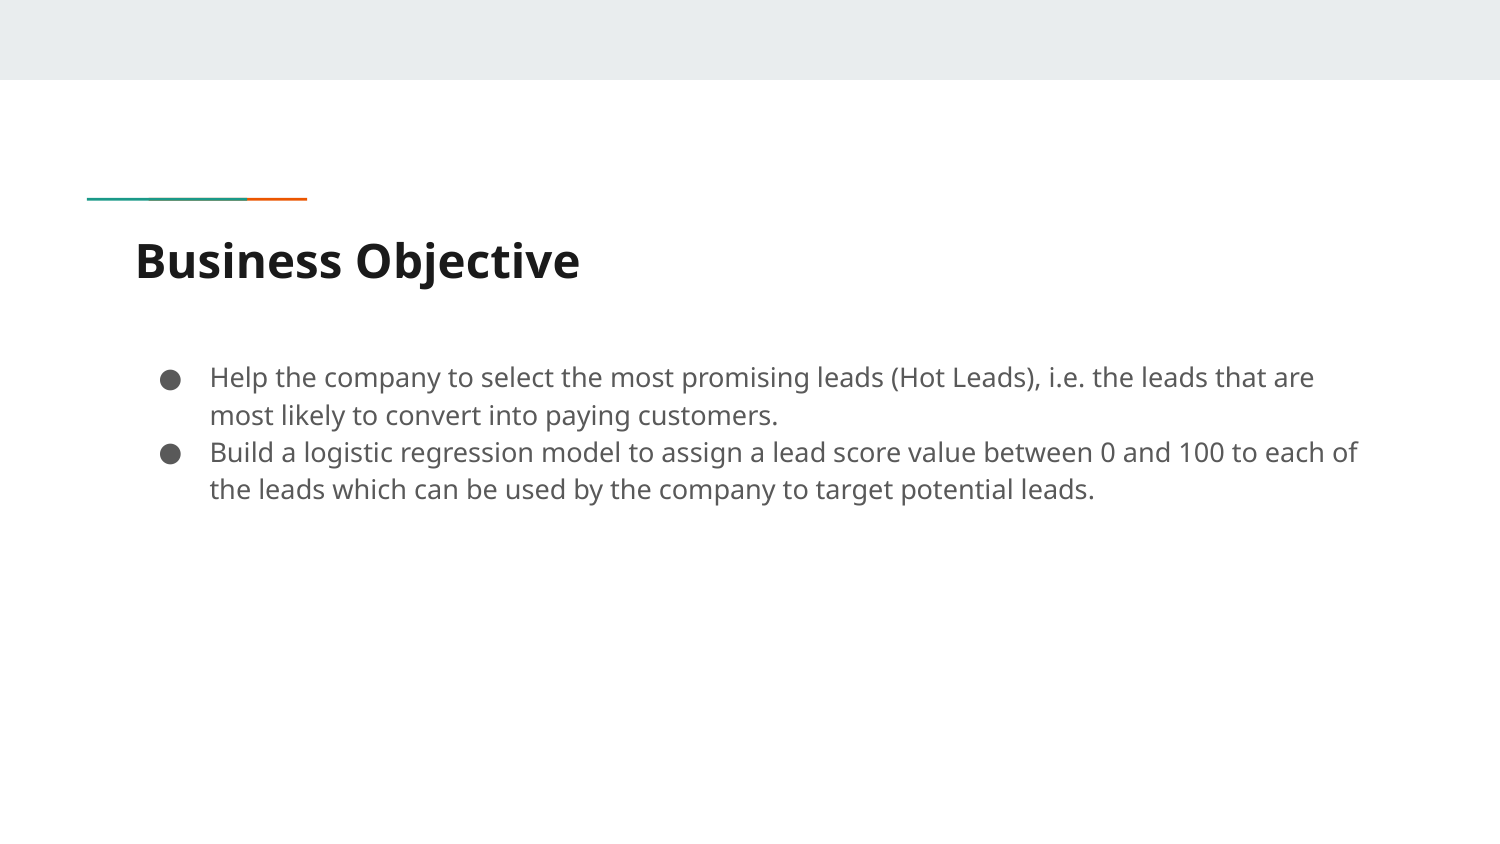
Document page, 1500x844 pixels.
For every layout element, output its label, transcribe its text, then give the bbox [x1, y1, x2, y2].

title Business Objective [119, 216, 1381, 305]
list Help the company to select the most promising leads (Hot Leads), i.e. the leads that are most likely to convert into paying customers. Build a logistic regression model to assign a lead score value between 0 and 100 to each of the leads which can be used by the company to target potential leads. [119, 341, 1381, 712]
